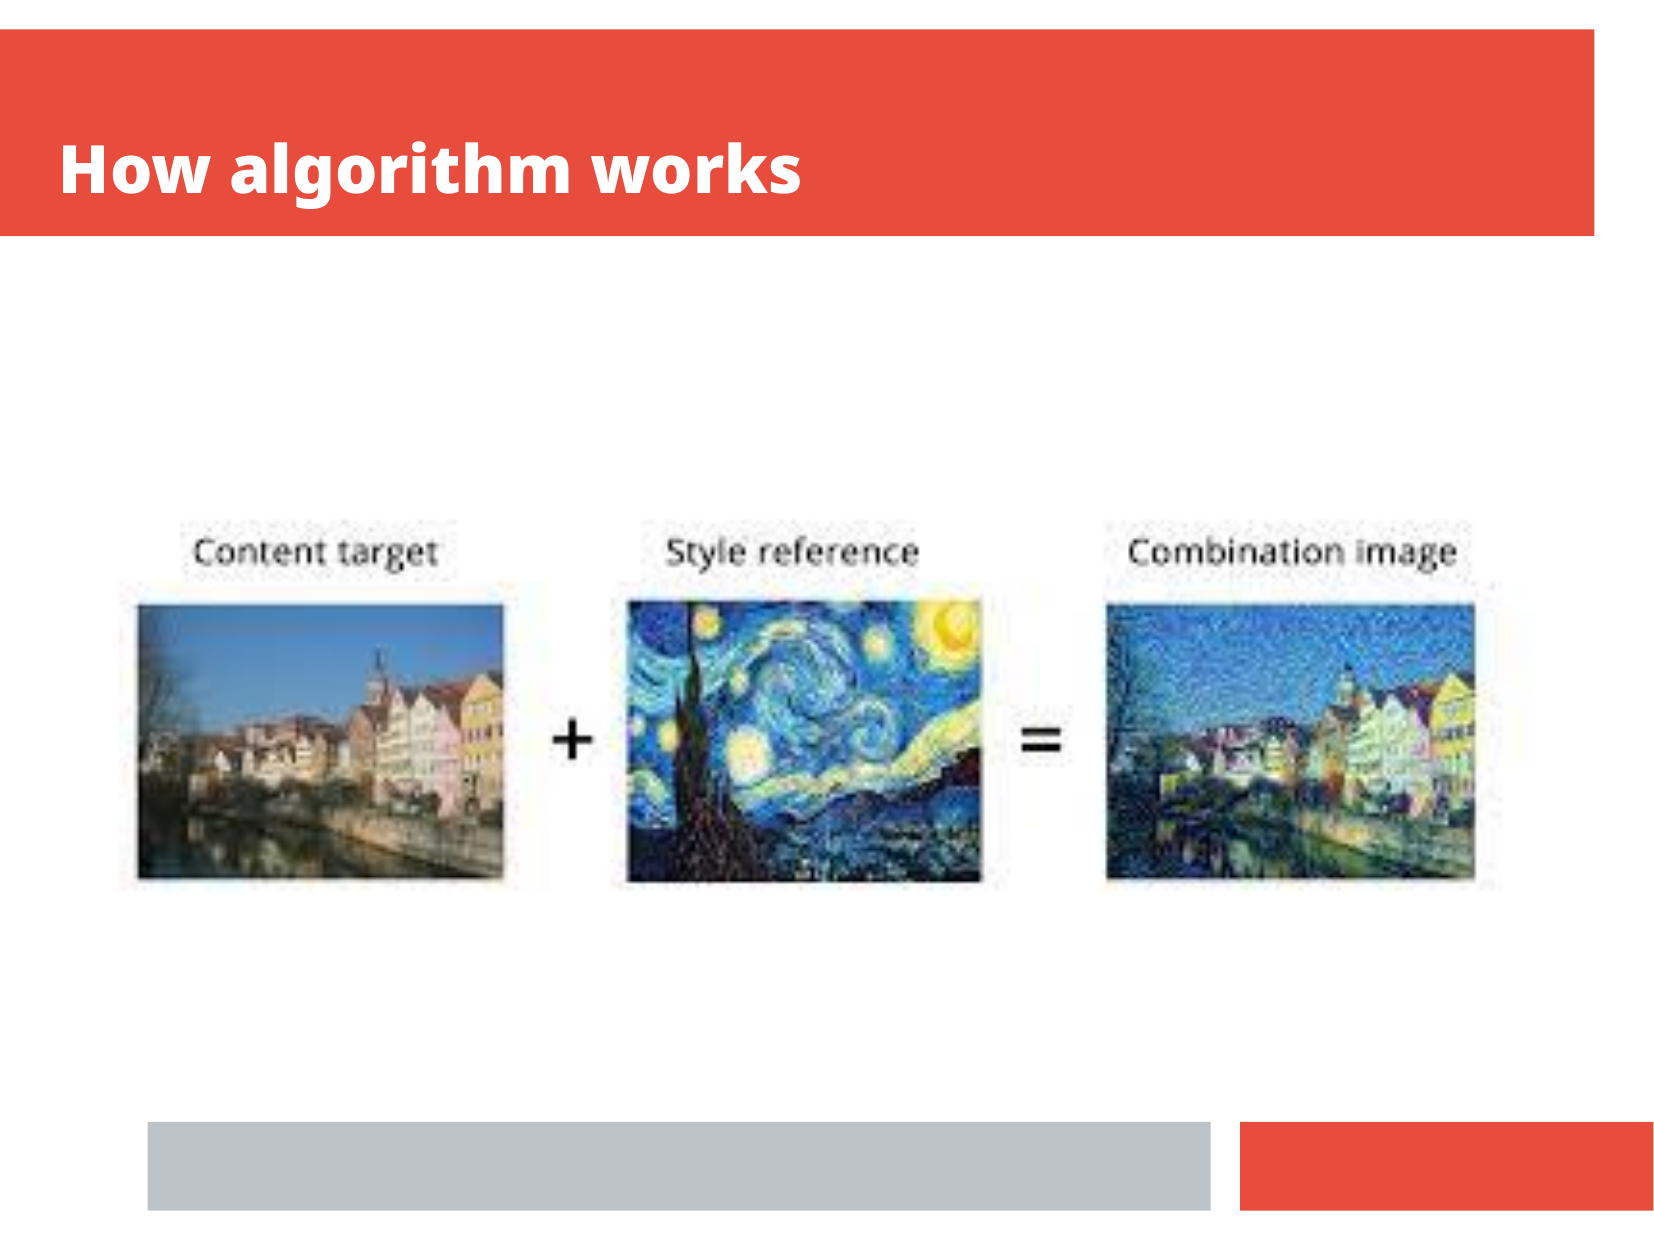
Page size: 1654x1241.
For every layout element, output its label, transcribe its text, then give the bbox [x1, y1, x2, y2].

picture [58, 460, 1566, 957]
text_box How algorithm works [58, 58, 1595, 207]
